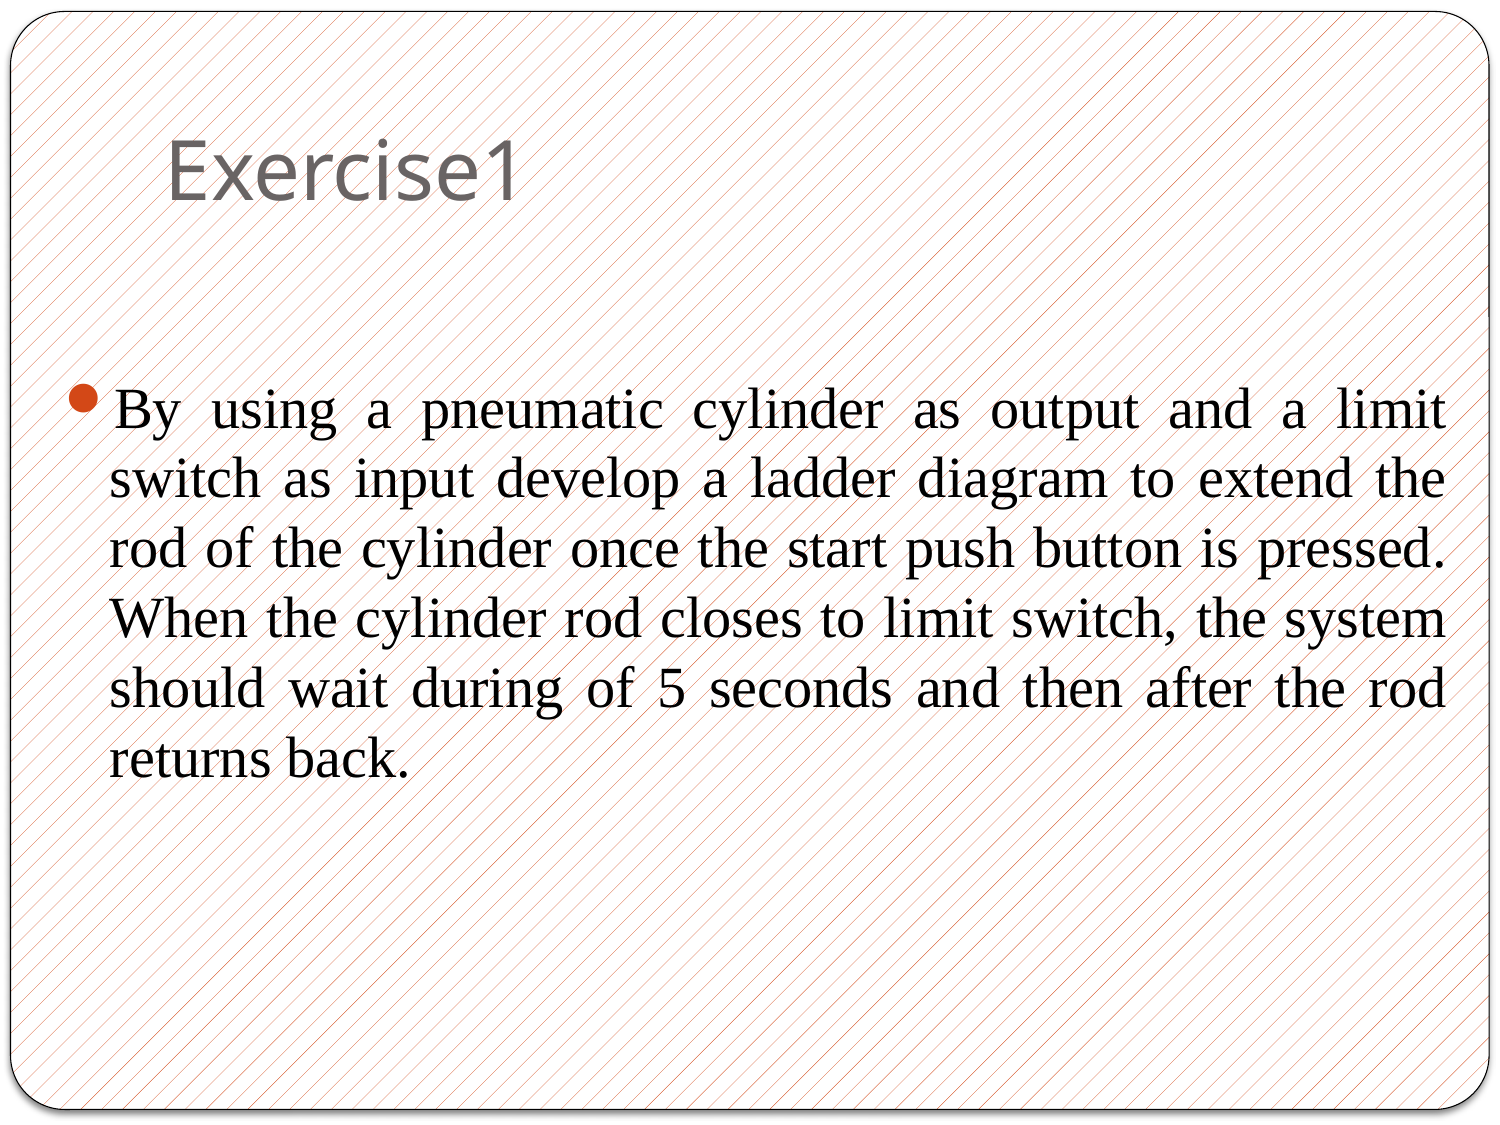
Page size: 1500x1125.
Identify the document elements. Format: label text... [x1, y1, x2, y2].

list By using a pneumatic cylinder as output and a limit switch as input develop a ladder diagram to extend the rod of the cylinder once the start push button is pressed. When the cylinder rod closes to limit switch, the system should wait during of 5 seconds and then after the rod returns back. [50, 362, 1463, 938]
title Exercise1 [150, 45, 1425, 233]
